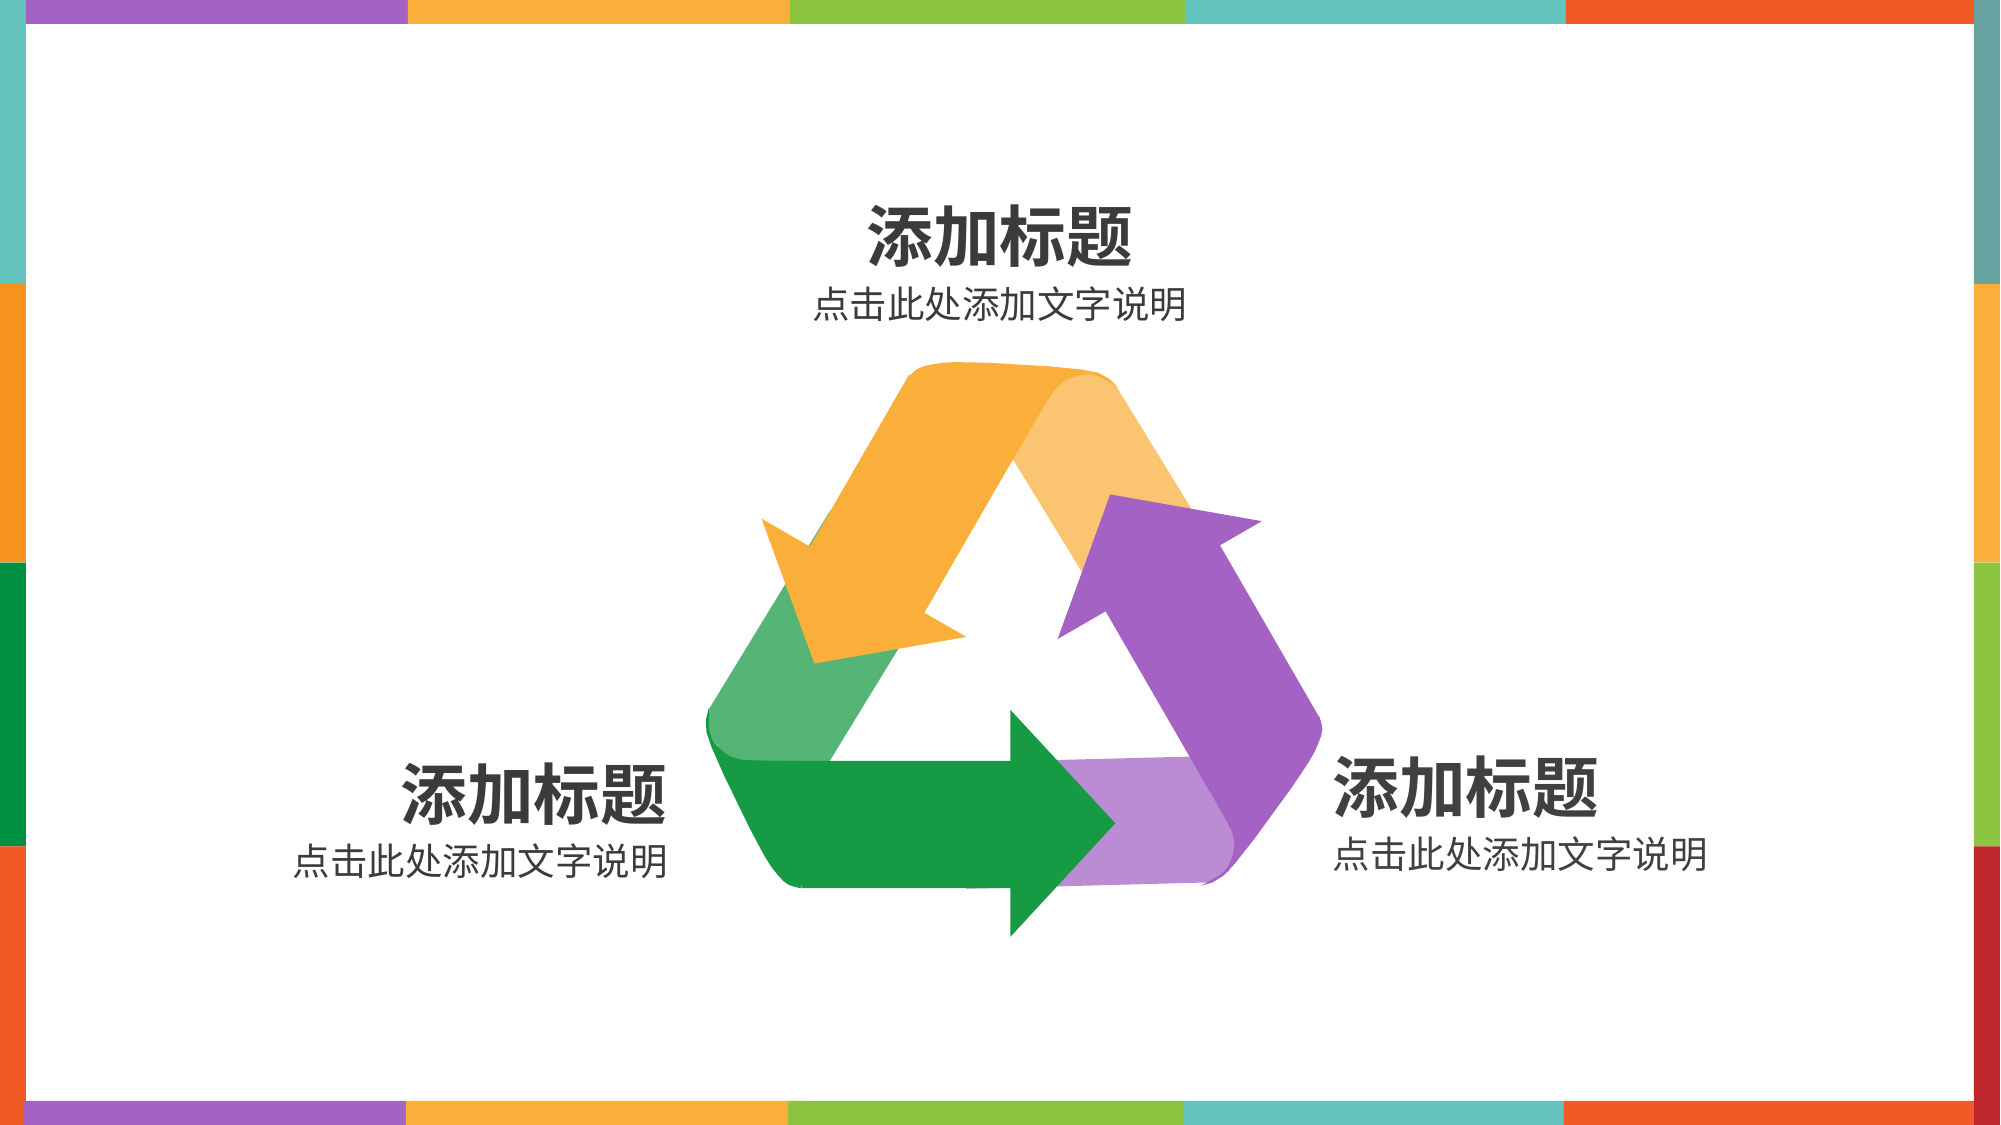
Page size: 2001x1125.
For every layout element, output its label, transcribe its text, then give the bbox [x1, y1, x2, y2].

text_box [720, 330, 1107, 671]
text_box 添加标题 [262, 745, 683, 840]
text_box 点击此处添加文字说明 [262, 840, 683, 891]
text_box 添加标题 [790, 187, 1210, 283]
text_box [705, 708, 1116, 937]
text_box [1107, 382, 1179, 487]
text_box [709, 671, 885, 708]
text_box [1017, 487, 1355, 848]
text_box 点击此处添加文字说明 [1317, 834, 1738, 884]
text_box 添加标题 [1355, 738, 1738, 834]
text_box [1116, 848, 1233, 885]
text_box 点击此处添加文字说明 [790, 283, 1210, 334]
